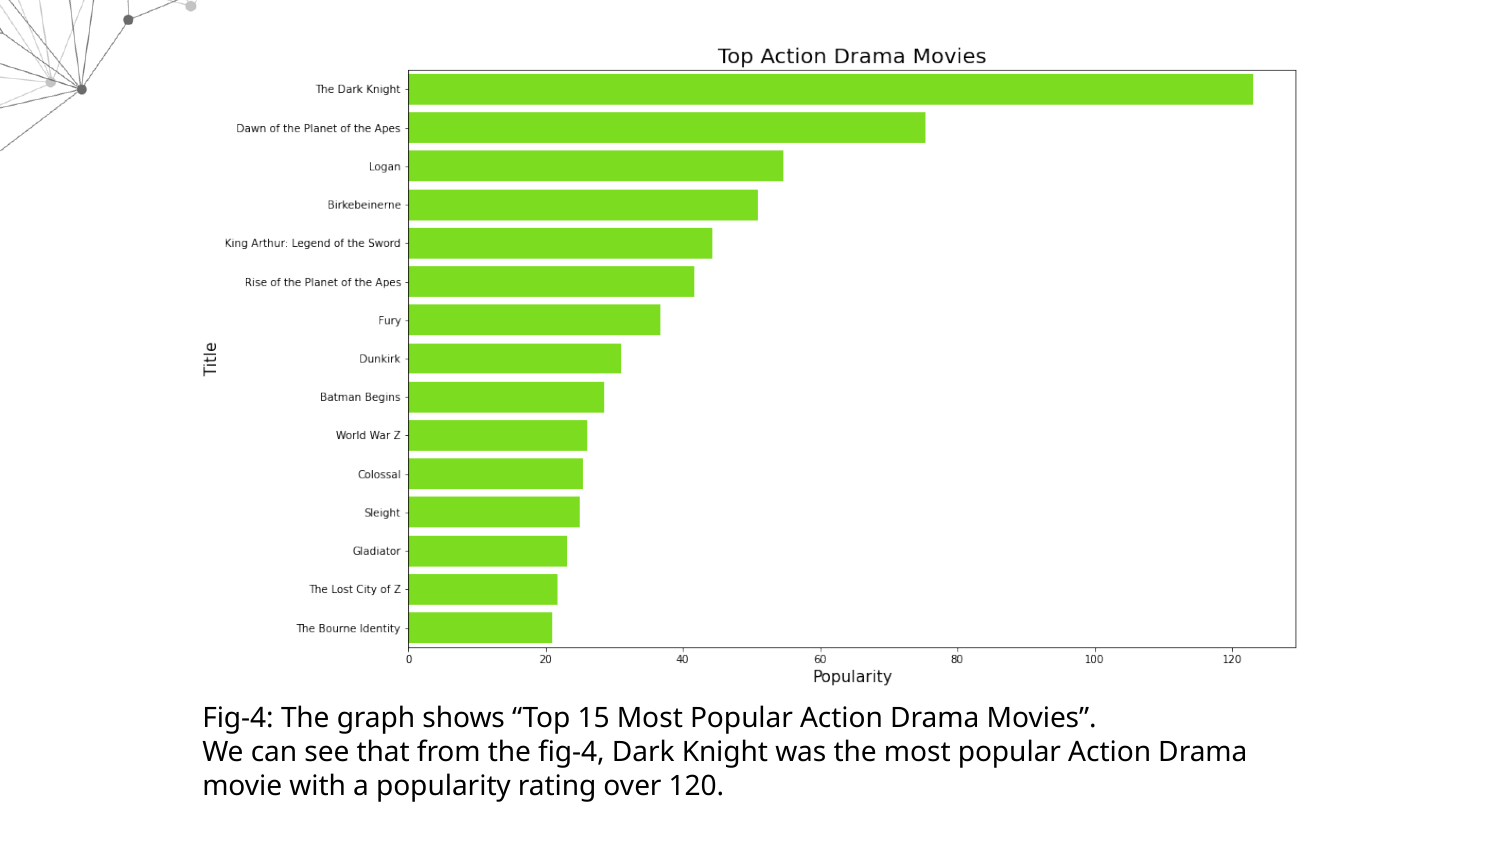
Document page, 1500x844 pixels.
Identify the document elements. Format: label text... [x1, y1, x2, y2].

picture [0, 0, 1500, 844]
text_box Fig-4: The graph shows “Top 15 Most Popular Action Drama Movies”. We can see that from the fig-4, Dark Knight was the most popular Action Drama movie with a popularity rating over 120. [187, 692, 1338, 809]
